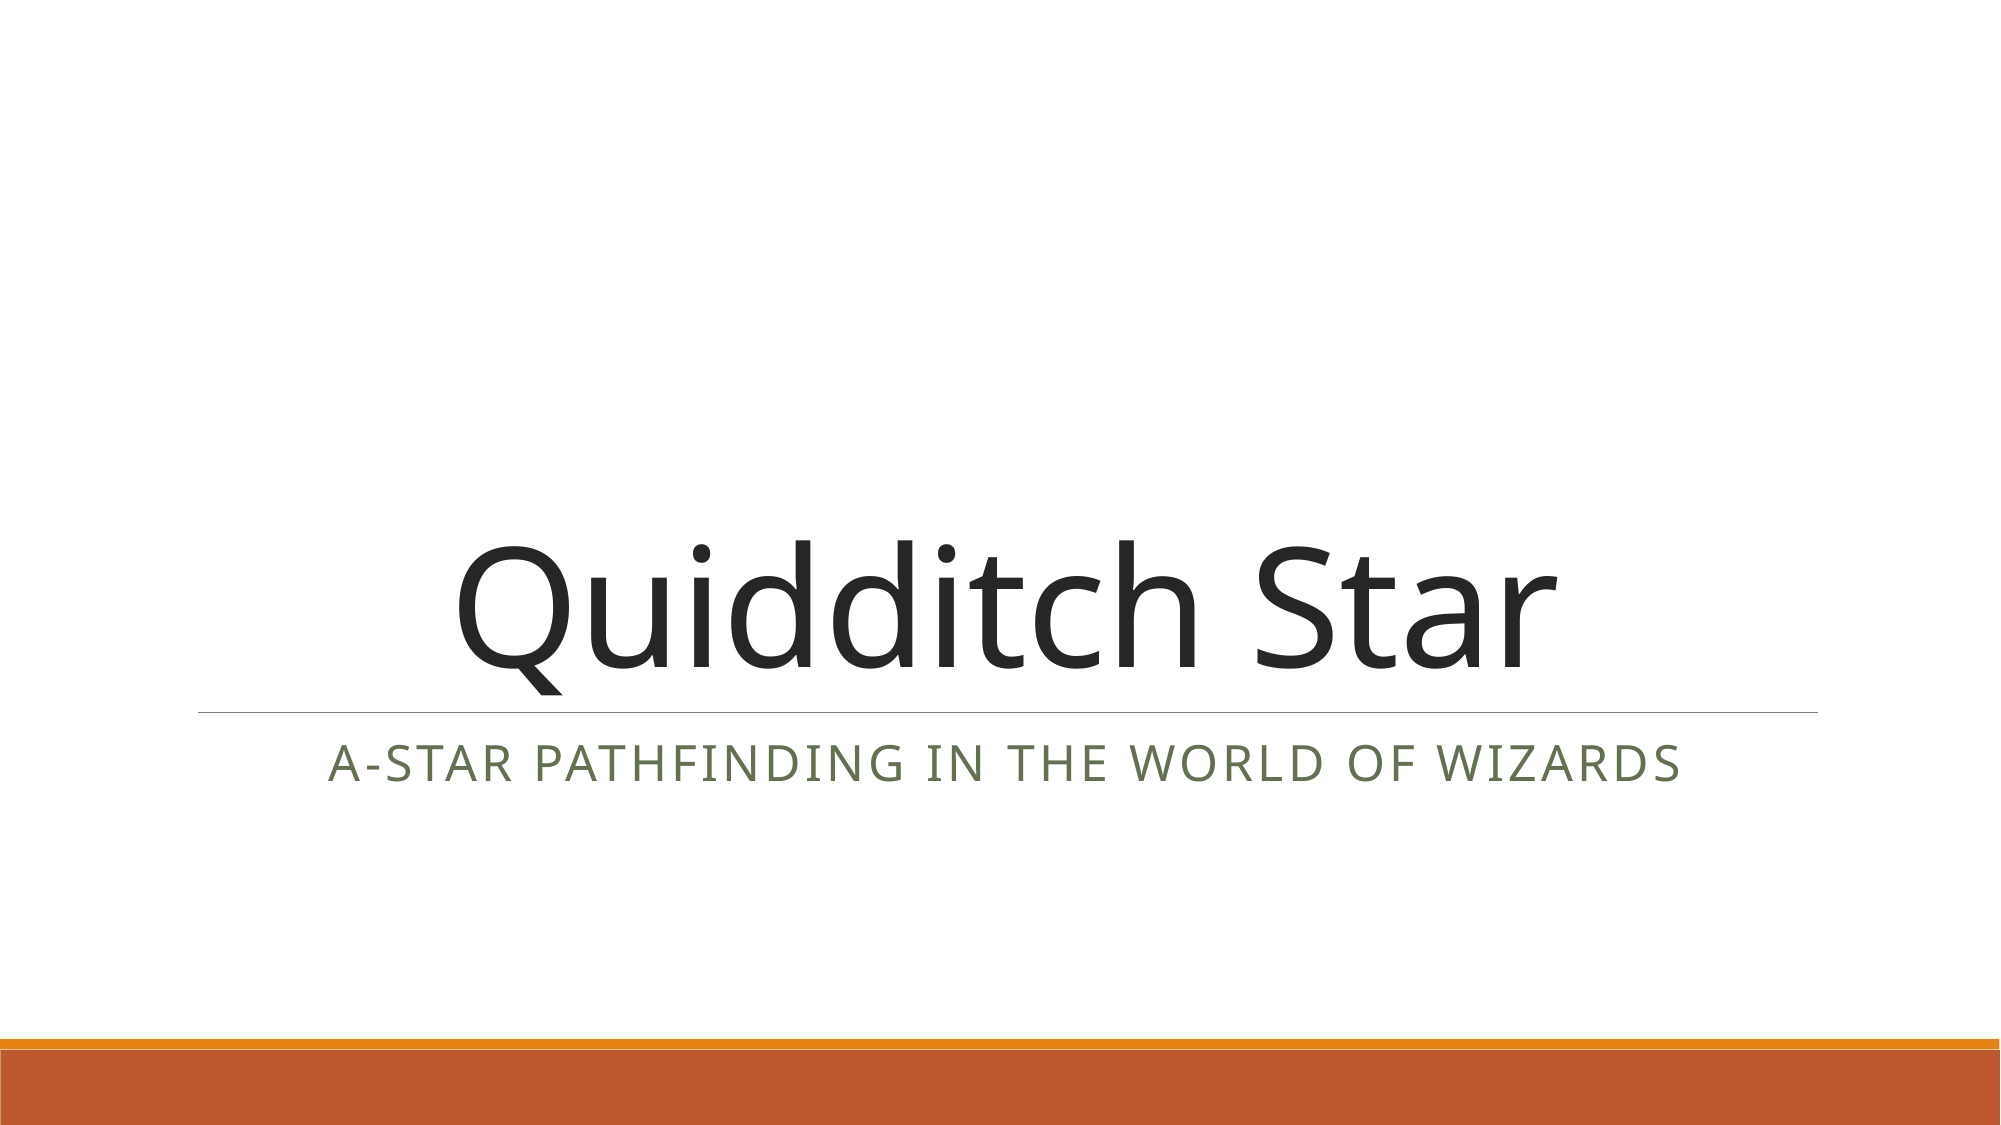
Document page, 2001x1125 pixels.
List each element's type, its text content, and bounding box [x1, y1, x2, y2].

subtitle A-star pathfinding in the world of wizards [180, 730, 1831, 919]
title Quidditch Star [180, 124, 1830, 710]
